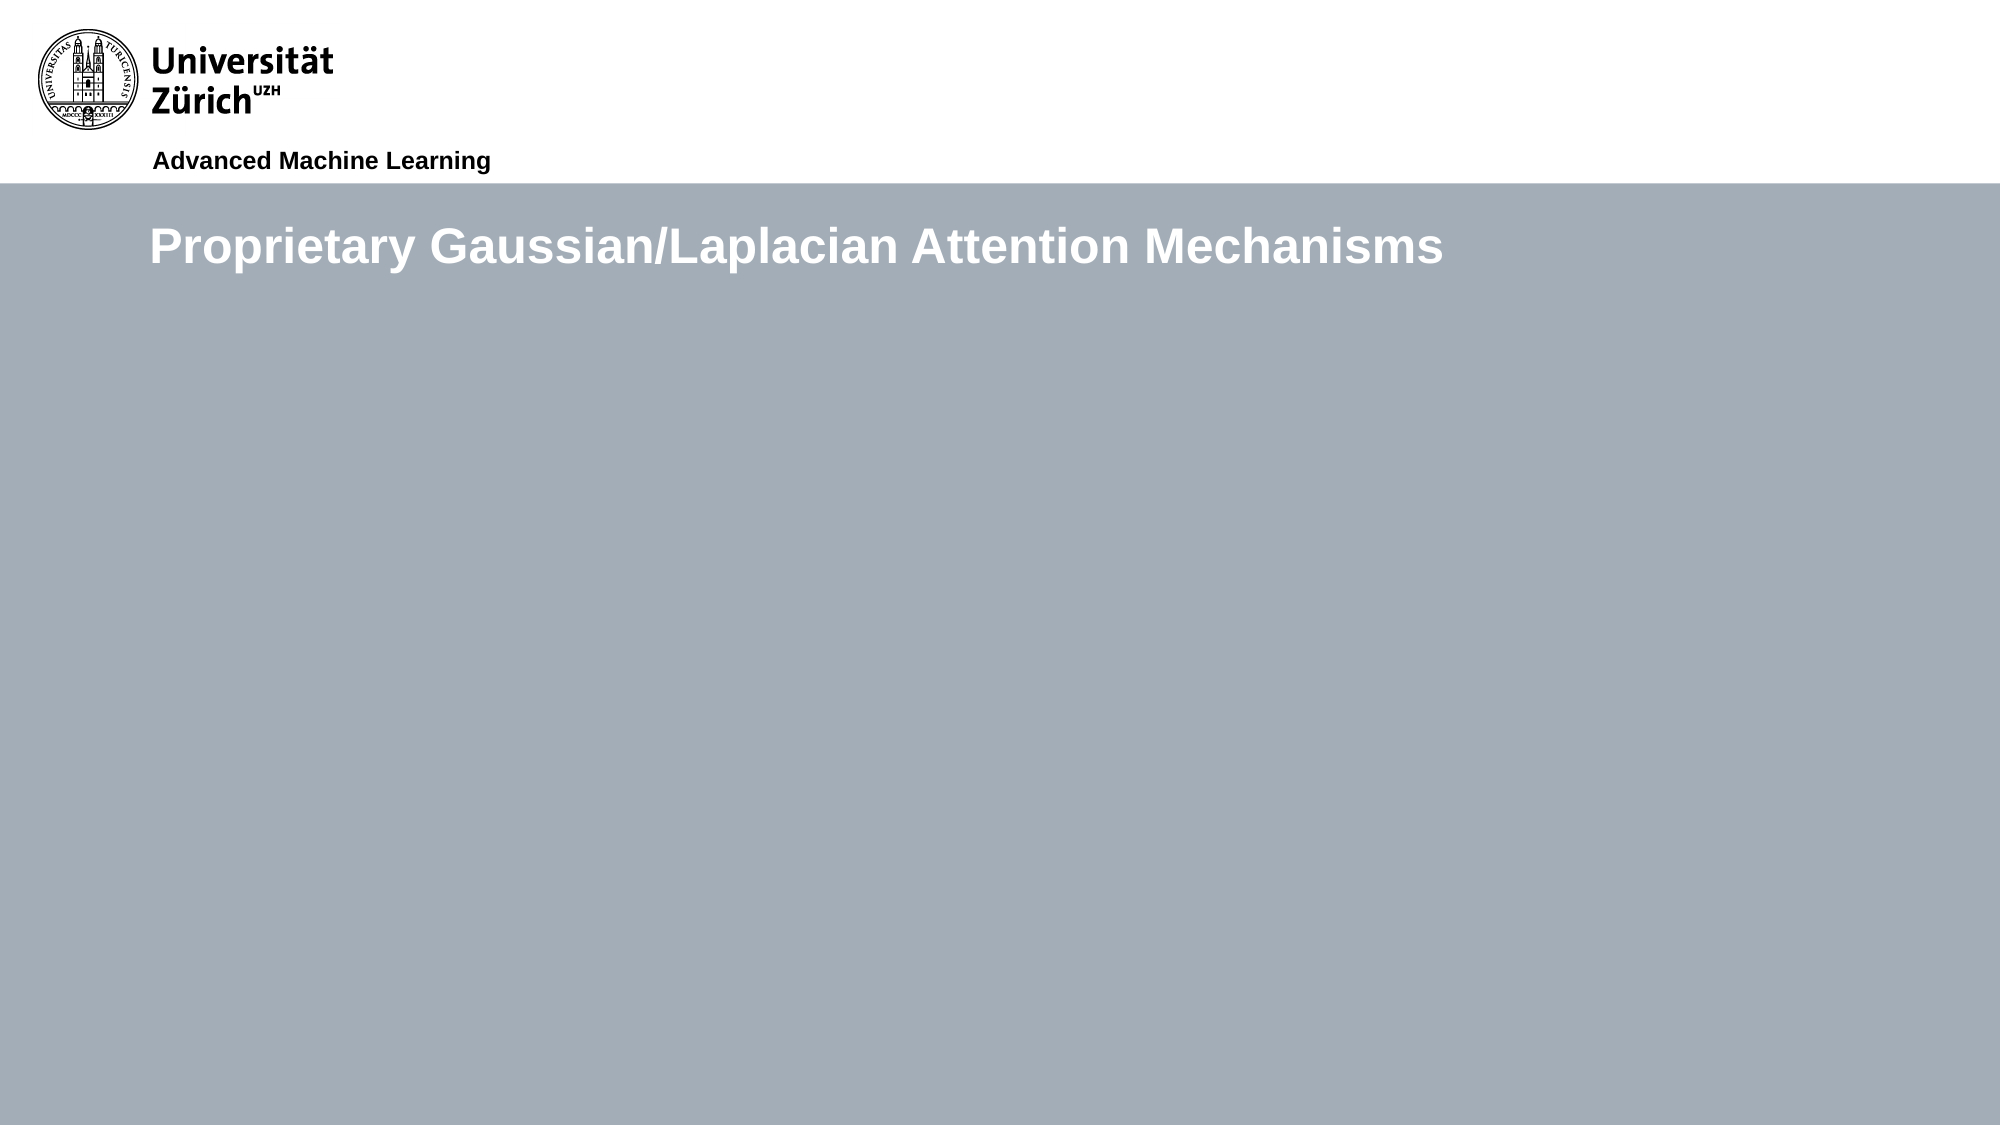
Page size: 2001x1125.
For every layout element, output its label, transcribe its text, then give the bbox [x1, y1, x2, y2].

picture [32, 23, 339, 136]
title Proprietary Gaussian/Laplacian Attention Mechanisms [149, 208, 1851, 338]
text_box Advanced Machine Learning [137, 137, 658, 182]
